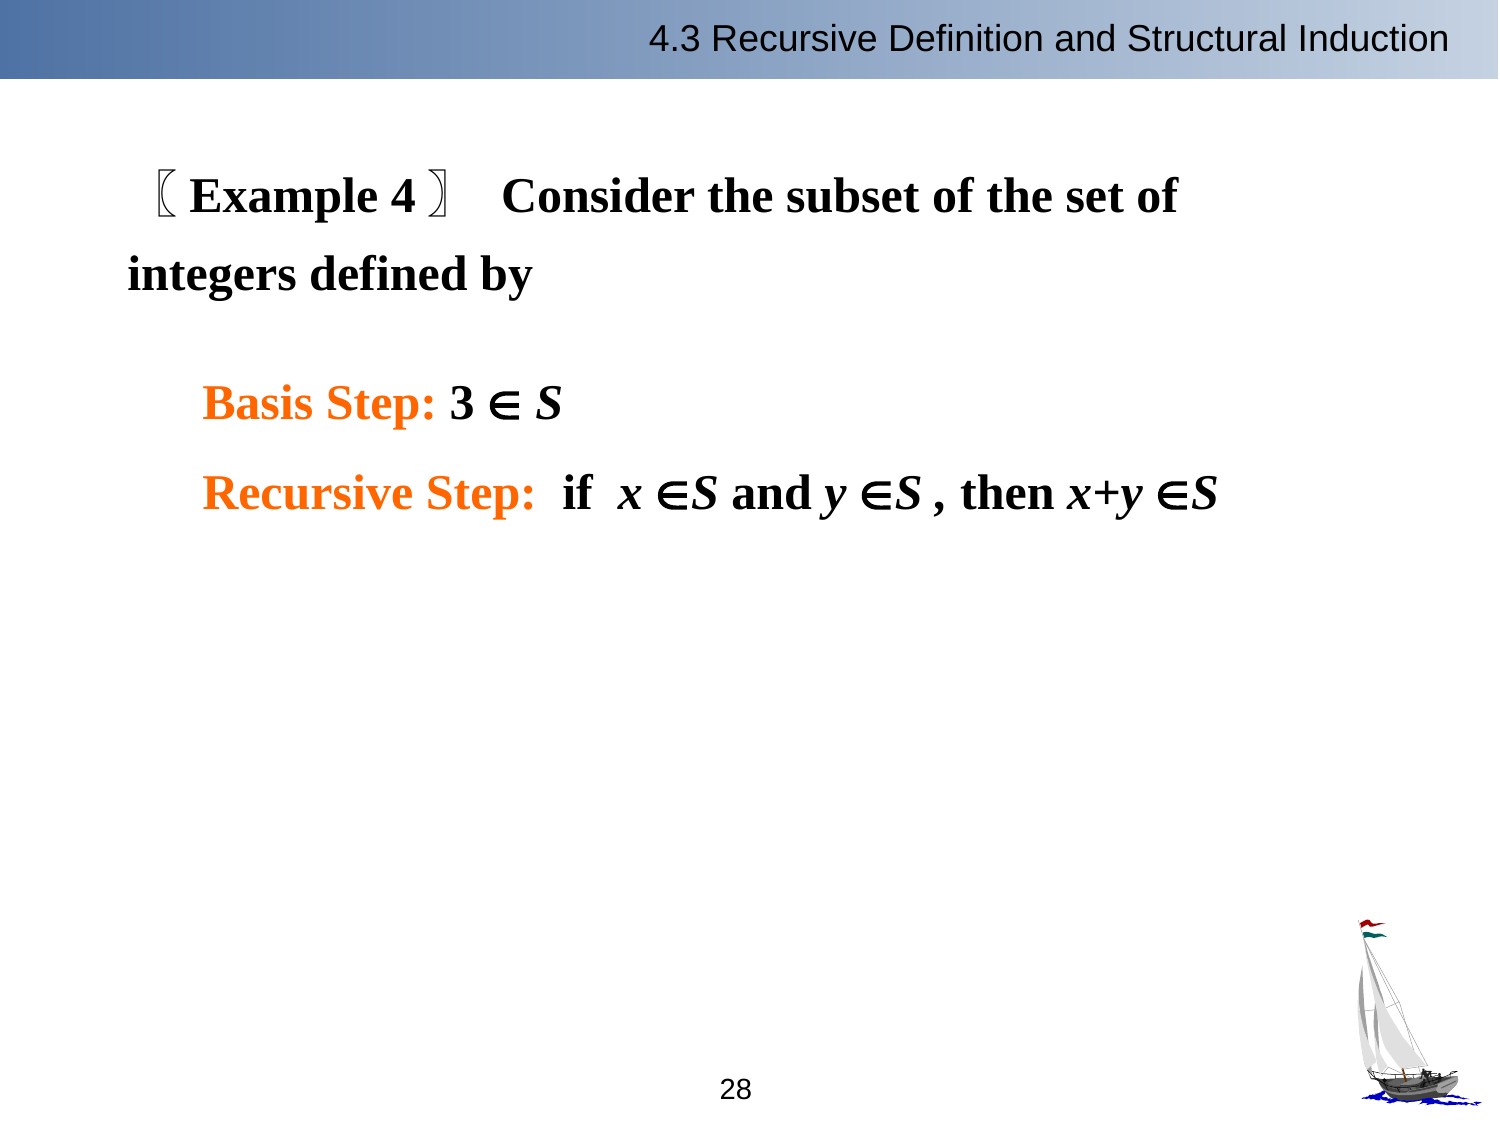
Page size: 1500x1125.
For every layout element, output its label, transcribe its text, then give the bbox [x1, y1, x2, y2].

slide_number 28 [666, 1049, 768, 1125]
text_box Basis Step: 3  S Recursive Step: if x S and y S , then x+y S [187, 362, 1325, 528]
text_box 4.3 Recursive Definition and Structural Induction [478, 6, 1475, 66]
text_box 〖Example 4〗 Consider the subset of the set of integers defined by [112, 137, 1363, 309]
picture [0, 0, 1500, 79]
